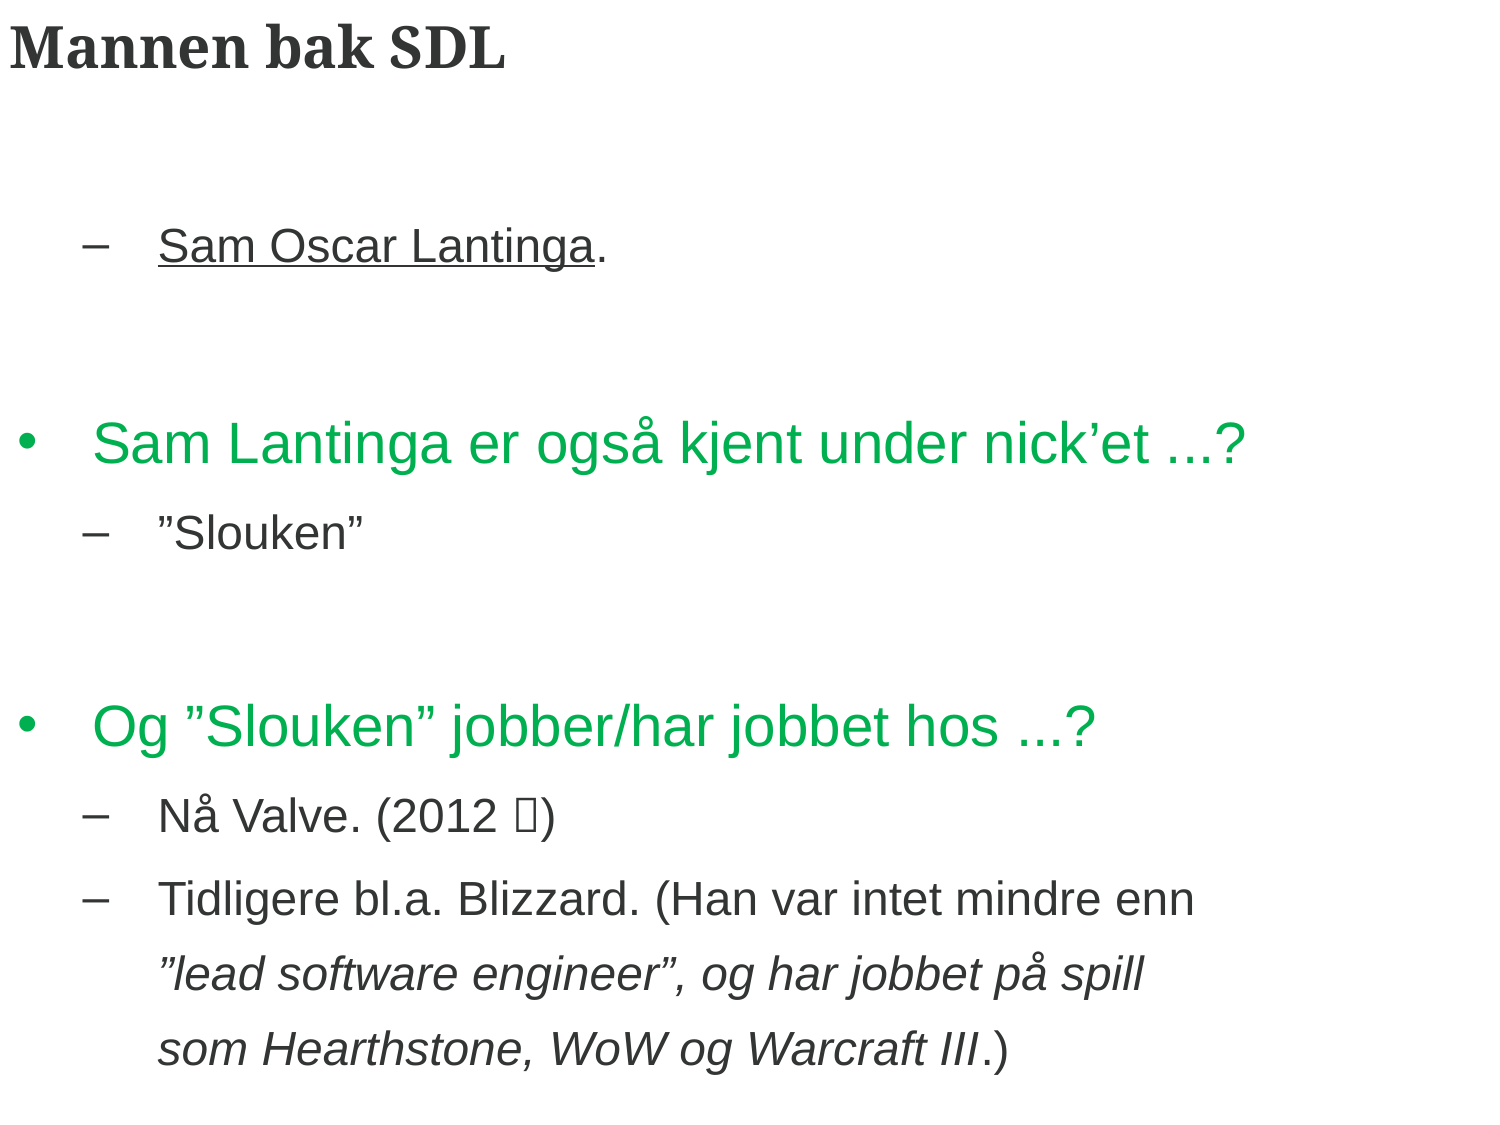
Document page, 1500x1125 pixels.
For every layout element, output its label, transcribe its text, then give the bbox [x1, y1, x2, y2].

title Mannen bak SDL [1, 4, 1475, 173]
list Sam Oscar Lantinga. Sam Lantinga er også kjent under nick’et ...? ”Slouken” Og ”Slouken” jobber/har jobbet hos ...? Nå Valve. (2012 ) Tidligere bl.a. Blizzard. (Han var intet mindre enn ”lead software engineer”, og har jobbet på spill som Hearthstone, WoW og Warcraft III.) [17, 172, 1500, 1100]
